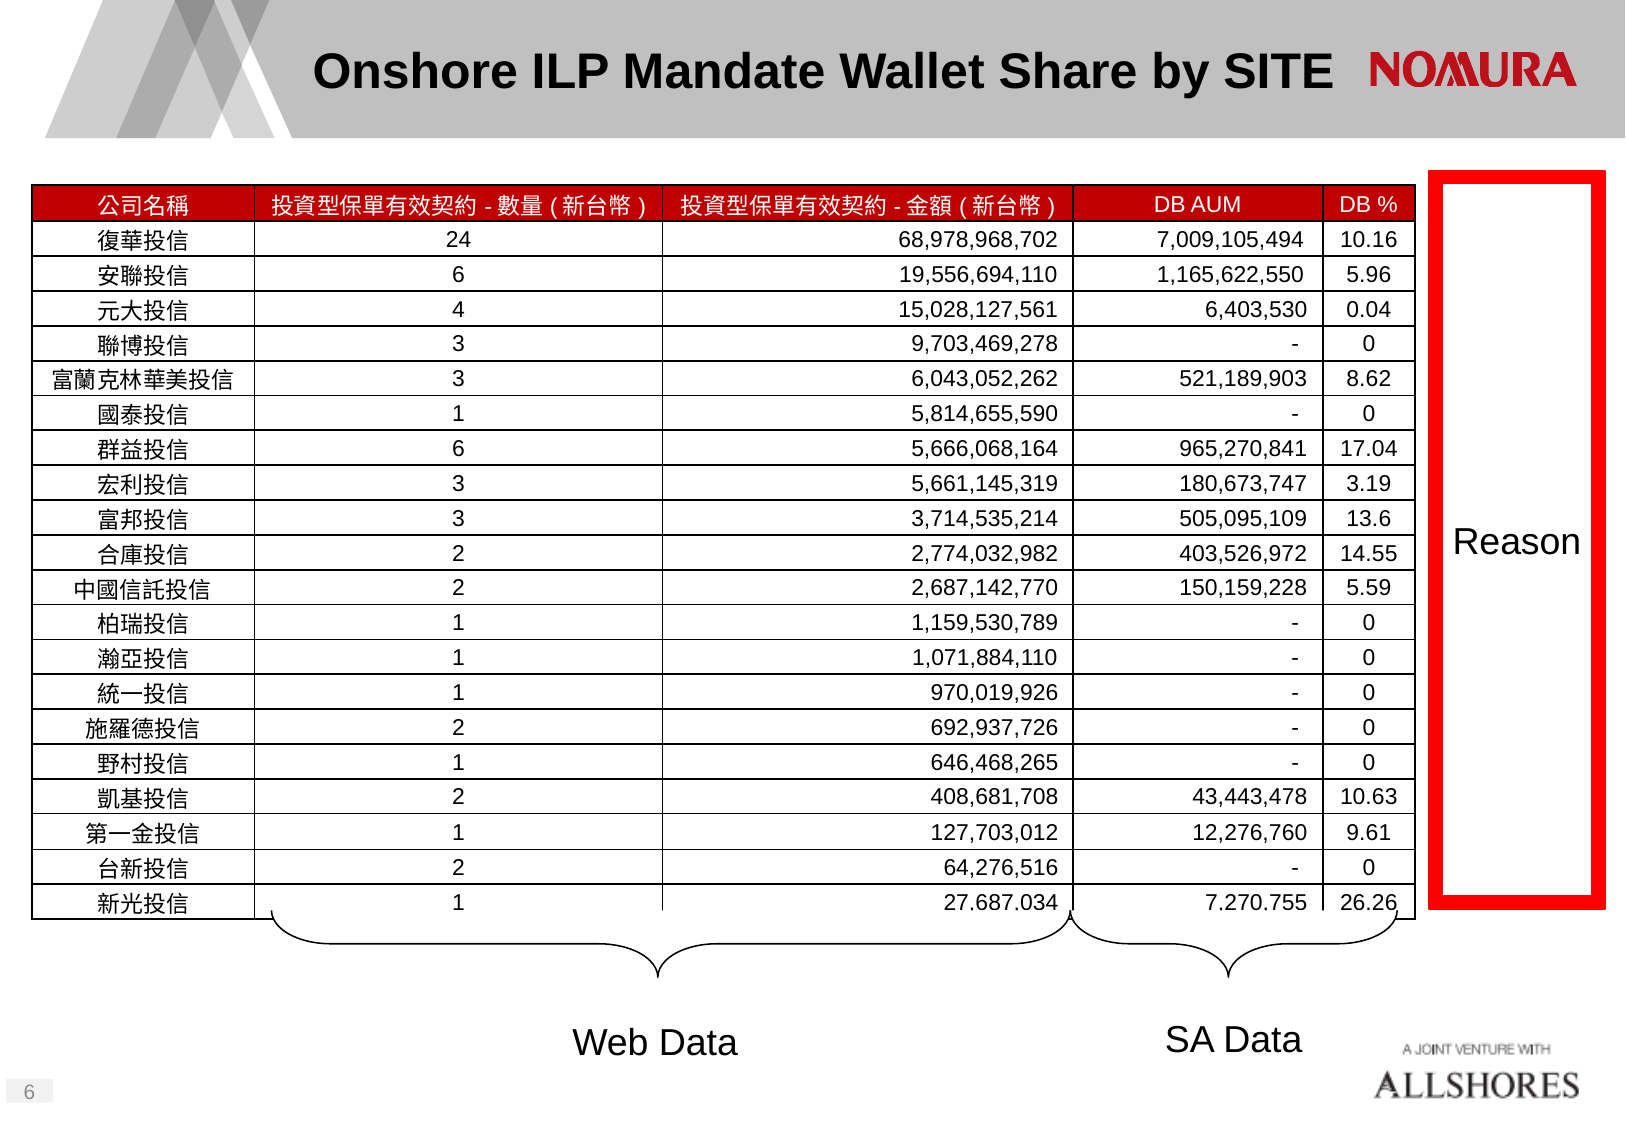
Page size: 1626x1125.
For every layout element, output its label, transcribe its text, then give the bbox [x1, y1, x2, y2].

table_cell - [1074, 745, 1322, 778]
table_cell 505,095,109 [1074, 501, 1322, 534]
table_cell 521,189,903 [1074, 362, 1322, 395]
table_cell 3.19 [1324, 466, 1414, 499]
table_cell 68,978,968,702 [663, 222, 1072, 255]
table_header DB % [1324, 186, 1414, 220]
table_cell 台新投信 [33, 850, 254, 883]
table_cell 2,687,142,770 [663, 571, 1072, 604]
text_box [1428, 170, 1606, 910]
table_cell 2,774,032,982 [663, 536, 1072, 569]
table_cell 2 [255, 780, 662, 813]
table_cell 0 [1324, 710, 1414, 743]
table_cell 2 [255, 536, 662, 569]
table_cell 692,937,726 [663, 710, 1072, 743]
table_cell 6,043,052,262 [663, 362, 1072, 395]
table_cell 統一投信 [33, 675, 254, 708]
table_cell 8.62 [1324, 362, 1414, 395]
table_cell 合庫投信 [33, 536, 254, 569]
table_cell 1 [255, 605, 662, 639]
table_cell - [1074, 396, 1322, 429]
table_cell 1,159,530,789 [663, 605, 1072, 639]
table_cell 4 [255, 292, 662, 325]
table_cell - [1074, 710, 1322, 743]
table_cell 5,661,145,319 [663, 466, 1072, 499]
table_cell 富蘭克林華美投信 [33, 362, 254, 395]
table_cell 127,703,012 [663, 814, 1072, 849]
table_cell 3 [255, 501, 662, 534]
table_header 投資型保單有效契約-數量(新台幣) [255, 186, 662, 220]
table_cell 27,687,034 [663, 885, 1072, 910]
slide_number 5 [5, 1078, 54, 1103]
table_cell 1 [255, 814, 662, 849]
table_cell 凱基投信 [33, 780, 254, 813]
table_cell 1 [255, 675, 662, 708]
table_cell 1 [255, 885, 662, 918]
table_cell 5.96 [1324, 257, 1414, 290]
table_cell - [1074, 640, 1322, 673]
text_box Web Data [557, 1010, 754, 1071]
table_cell 富邦投信 [33, 501, 254, 534]
table_cell 7,009,105,494 [1074, 222, 1322, 255]
table_cell 17.04 [1324, 431, 1414, 464]
table_cell 6,403,530 [1074, 292, 1322, 325]
text_box [271, 910, 1070, 978]
table_cell 0 [1324, 605, 1414, 639]
table_cell 復華投信 [33, 222, 254, 255]
table_cell 安聯投信 [33, 257, 254, 290]
table_cell 180,673,747 [1074, 466, 1322, 499]
table_cell 1,071,884,110 [663, 640, 1072, 673]
table_cell 970,019,926 [663, 675, 1072, 708]
table_cell 6 [255, 257, 662, 290]
table_cell - [1074, 605, 1322, 639]
table_cell 10.16 [1324, 222, 1414, 255]
table_header DB AUM [1074, 186, 1322, 220]
table_cell 瀚亞投信 [33, 640, 254, 673]
table_cell 64,276,516 [663, 850, 1072, 883]
table_cell 19,556,694,110 [663, 257, 1072, 290]
table_cell 24 [255, 222, 662, 255]
table_cell 第一金投信 [33, 814, 254, 849]
table_cell 14.55 [1324, 536, 1414, 569]
table_cell 3 [255, 327, 662, 360]
table_cell 0 [1324, 675, 1414, 708]
table_cell 0 [1324, 745, 1414, 778]
table_cell 宏利投信 [33, 466, 254, 499]
table_cell 9.61 [1324, 814, 1414, 849]
table_cell 10.63 [1324, 780, 1414, 813]
table_cell 2 [255, 850, 662, 883]
table_header 公司名稱 [33, 186, 254, 220]
table_cell 1,165,622,550 [1074, 257, 1322, 290]
table_cell 0 [1324, 640, 1414, 673]
table_cell 元大投信 [33, 292, 254, 325]
table_cell 1 [255, 640, 662, 673]
table_cell 2 [255, 571, 662, 604]
table_cell 中國信託投信 [33, 571, 254, 604]
table_cell 646,468,265 [663, 745, 1072, 778]
table_cell - [1074, 850, 1322, 883]
table_cell 1 [255, 396, 662, 429]
table_cell 野村投信 [33, 745, 254, 778]
table_cell 9,703,469,278 [663, 327, 1072, 360]
table_cell 15,028,127,561 [663, 292, 1072, 325]
table_cell 5,666,068,164 [663, 431, 1072, 464]
table_cell - [1074, 327, 1322, 360]
table_cell 13.6 [1324, 501, 1414, 534]
table_cell 3 [255, 362, 662, 395]
table_cell 408,681,708 [663, 780, 1072, 813]
table_cell 柏瑞投信 [33, 605, 254, 639]
table_cell 2 [255, 710, 662, 743]
title Onshore ILP Mandate Wallet Share by SITE [311, 9, 1351, 128]
text_box Reason [1437, 509, 1597, 570]
table_cell 26.26 [1324, 885, 1414, 918]
table_cell 新光投信 [33, 885, 254, 918]
table_cell 7,270,755 [1074, 885, 1322, 910]
table_cell 0.04 [1324, 292, 1414, 325]
table_cell - [1074, 675, 1322, 708]
table_cell 43,443,478 [1074, 780, 1322, 813]
table_cell 5.59 [1324, 571, 1414, 604]
text_box SA Data [1149, 1007, 1318, 1068]
table_cell 403,526,972 [1074, 536, 1322, 569]
table_cell 1 [255, 745, 662, 778]
table_cell 6 [255, 431, 662, 464]
table_cell 3 [255, 466, 662, 499]
table_cell 群益投信 [33, 431, 254, 464]
table_cell 5,814,655,590 [663, 396, 1072, 429]
table_cell 12,276,760 [1074, 814, 1322, 849]
table_cell 0 [1324, 396, 1414, 429]
table_cell 0 [1324, 327, 1414, 360]
table_cell 965,270,841 [1074, 431, 1322, 464]
table_header 投資型保單有效契約-金額(新台幣) [663, 186, 1072, 220]
text_box [1070, 910, 1398, 978]
table_cell 施羅德投信 [33, 710, 254, 743]
table_cell 國泰投信 [33, 396, 254, 429]
table_cell 0 [1324, 850, 1414, 883]
table_cell 3,714,535,214 [663, 501, 1072, 534]
table_cell 聯博投信 [33, 327, 254, 360]
table_cell 150,159,228 [1074, 571, 1322, 604]
